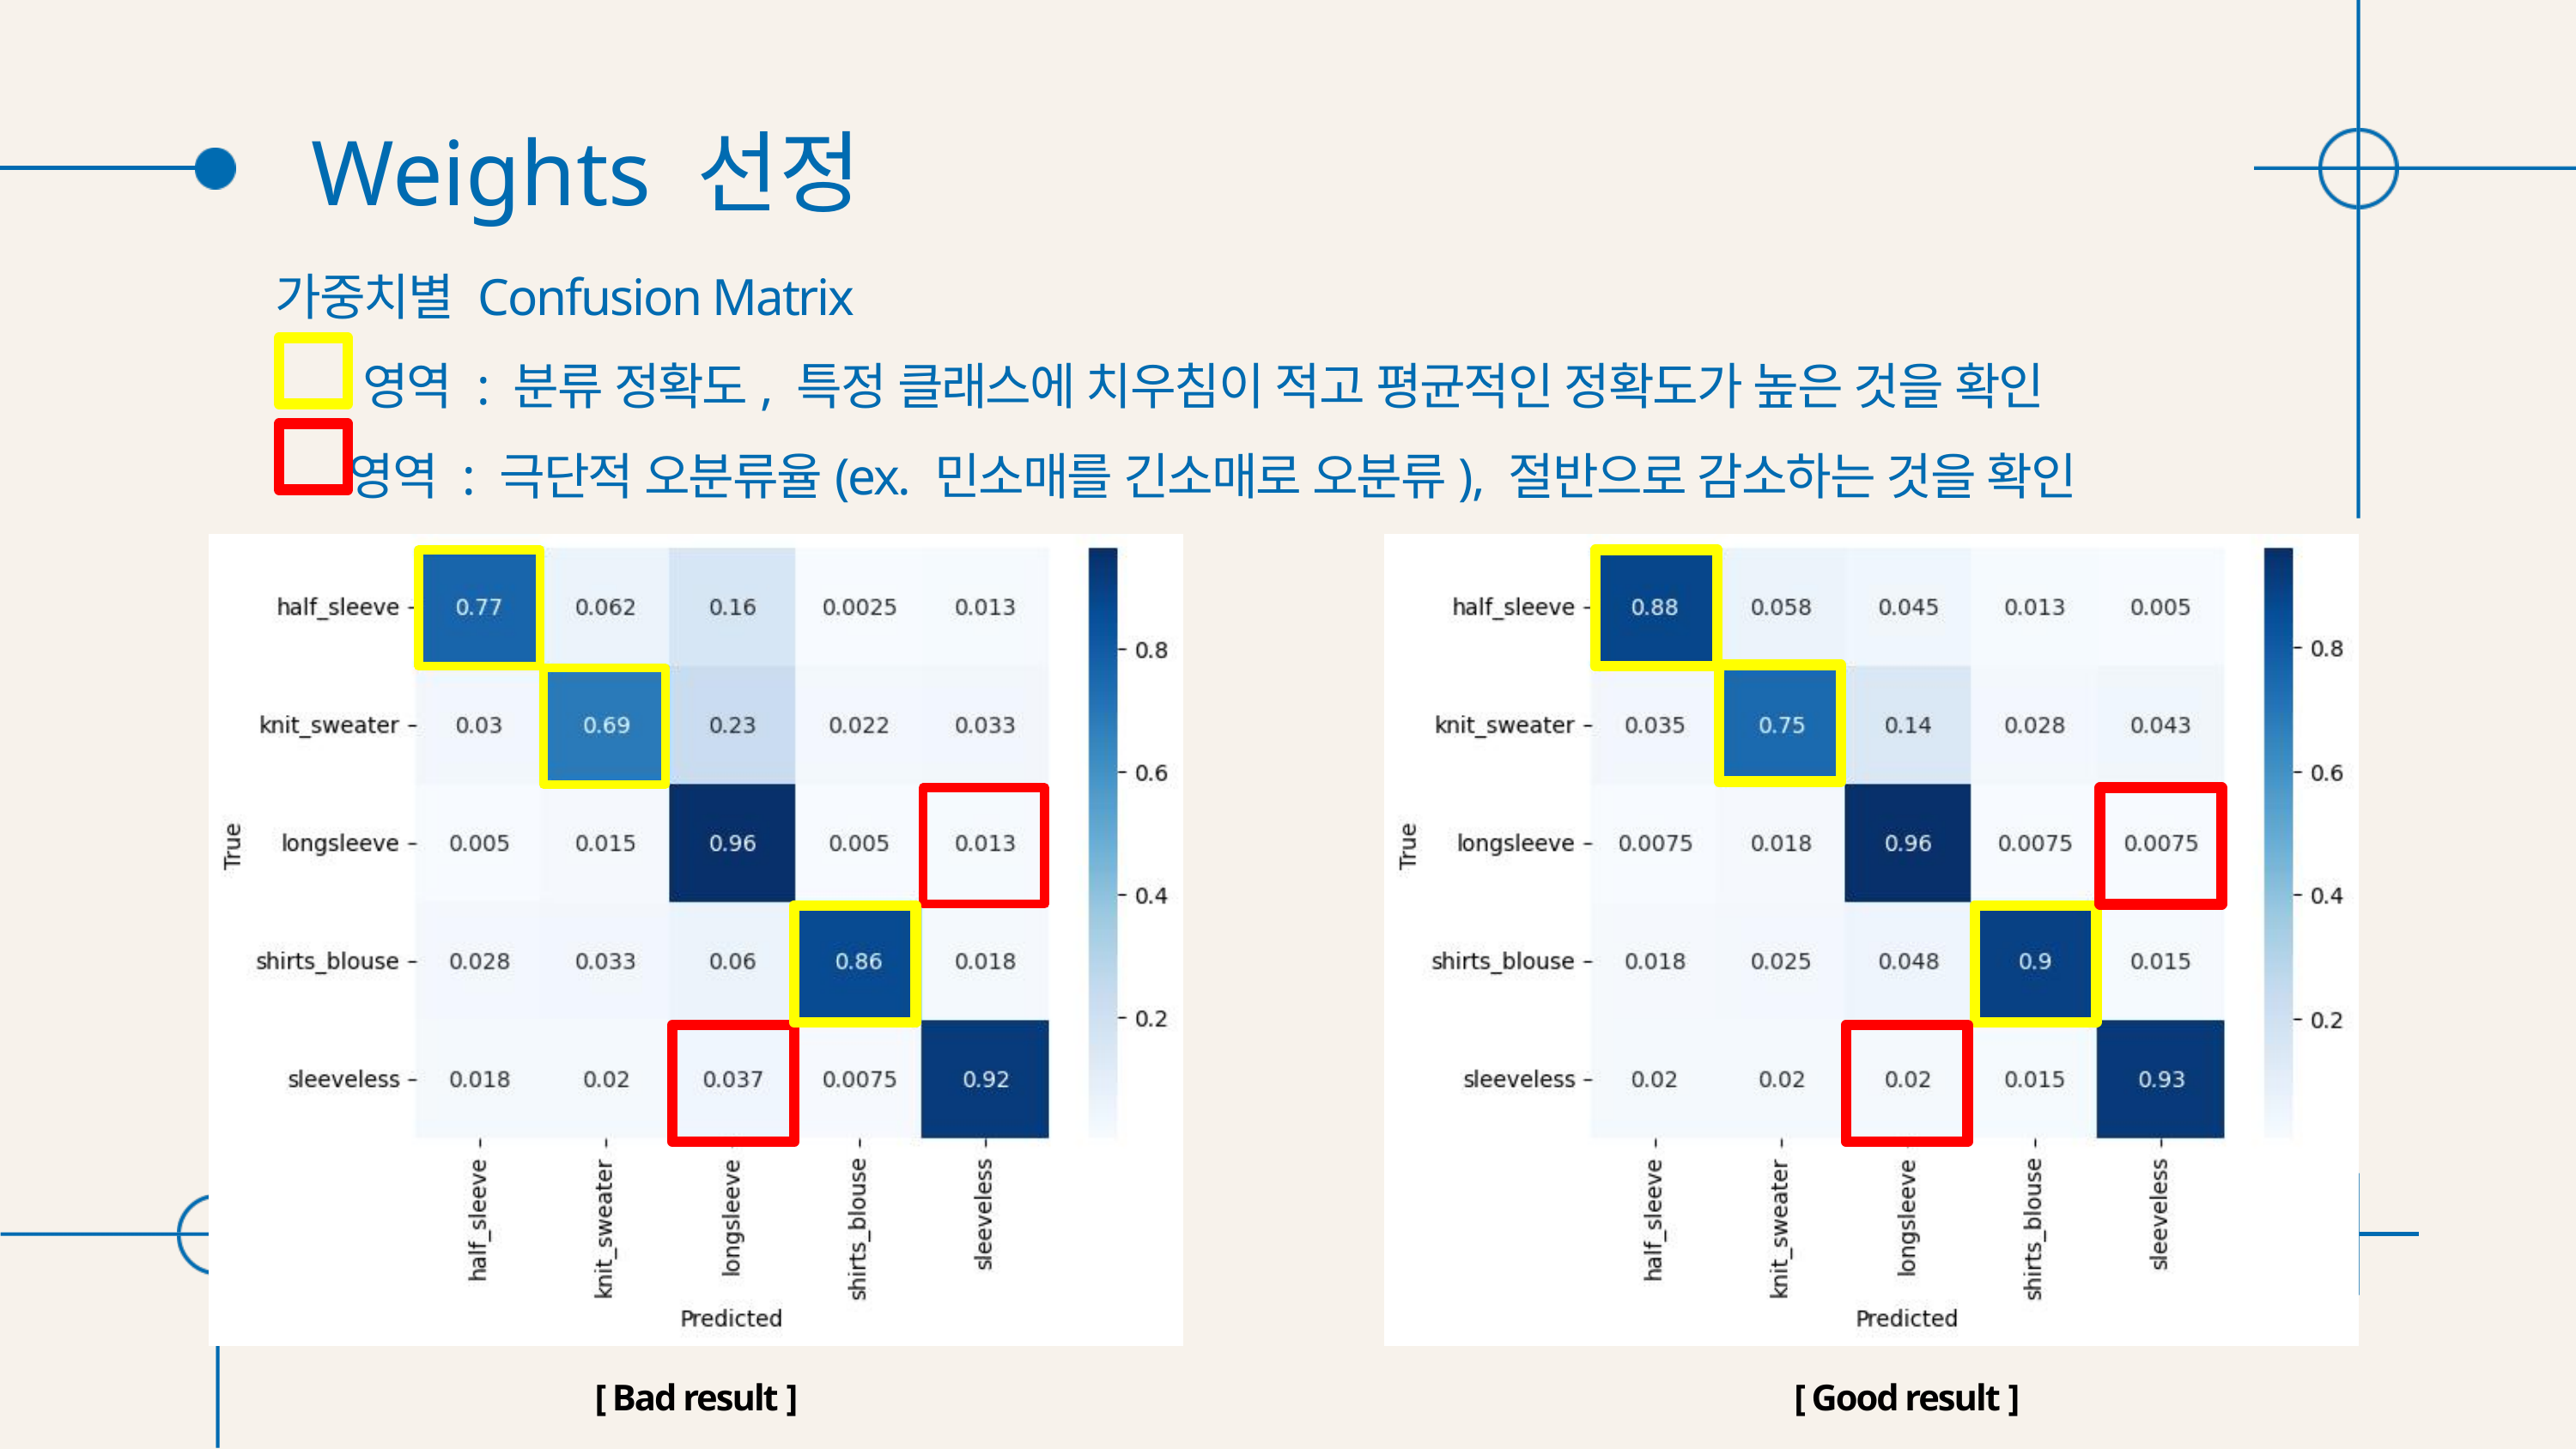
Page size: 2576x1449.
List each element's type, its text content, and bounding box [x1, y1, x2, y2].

text_box [ Good result ] [1735, 1361, 2079, 1411]
text_box [277, 336, 349, 406]
picture [0, 534, 1184, 1447]
picture [0, 148, 237, 191]
picture [2076, 0, 2576, 518]
text_box [ Bad result ] [524, 1361, 868, 1411]
text_box [277, 422, 349, 492]
text_box Weights 선정 [311, 103, 1777, 229]
picture [1384, 534, 2419, 1346]
text_box 가중치별 Confusion Matrix 영역 : 분류 정확도, 특정 클래스에 치우침이 적고 평균적인 정확도가 높은 것을 확인 영역 : 극단적 오분류율(ex. 민소매를 긴소매로 오분류), 절반으로 감소하는 것을 확인 [275, 235, 2318, 511]
